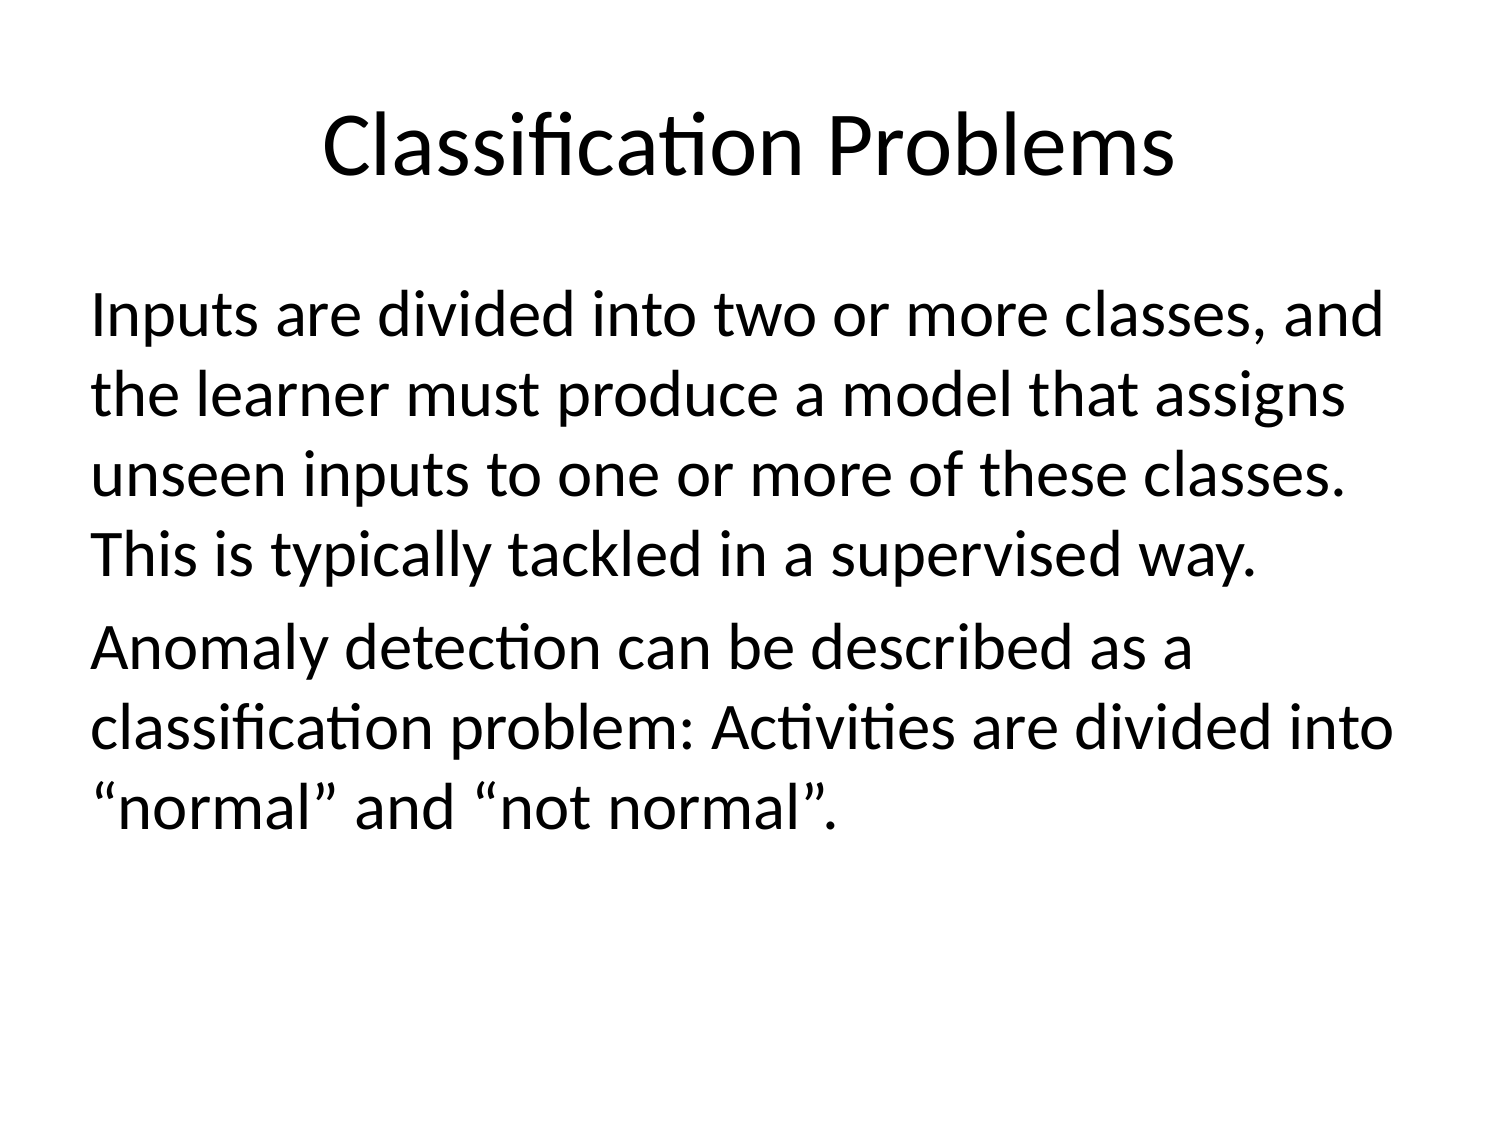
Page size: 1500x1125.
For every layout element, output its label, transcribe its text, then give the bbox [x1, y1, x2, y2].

list Inputs are divided into two or more classes, and the learner must produce a model that assigns unseen inputs to one or more of these classes. This is typically tackled in a supervised way. Anomaly detection can be described as a classification problem: Activities are divided into “normal” and “not normal”. [75, 262, 1425, 1005]
title Classification Problems [75, 45, 1425, 233]
